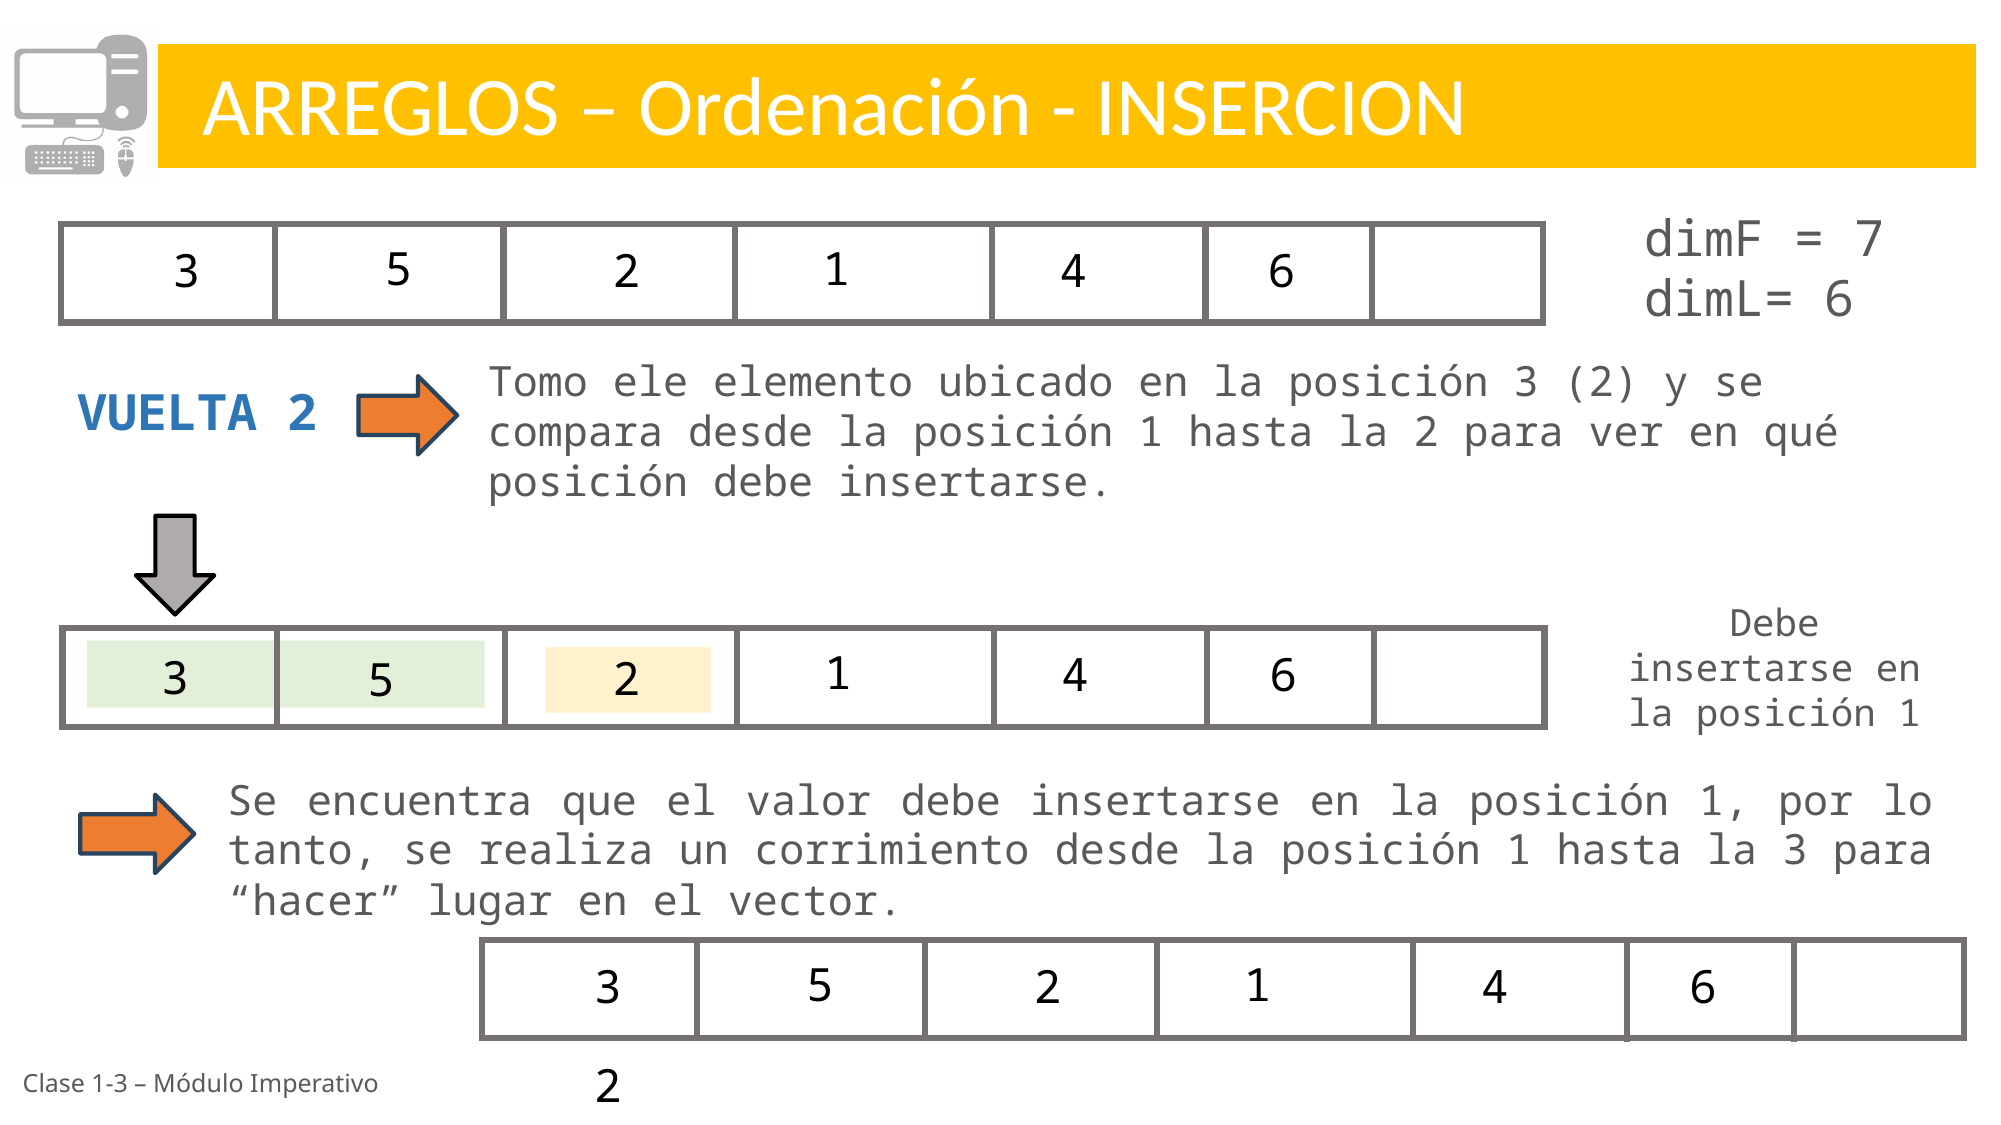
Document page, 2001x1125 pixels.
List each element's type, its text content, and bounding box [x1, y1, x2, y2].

text_box [1630, 944, 1791, 1039]
text_box 4 [1018, 638, 1132, 709]
text_box [280, 628, 502, 727]
text_box [62, 628, 274, 727]
text_box ARREGLOS – Ordenación - INSERCION [187, 44, 1591, 160]
text_box VUELTA 2 [62, 373, 352, 449]
text_box 2 [538, 642, 714, 713]
text_box 2 [521, 1048, 694, 1119]
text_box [60, 222, 1544, 327]
text_box 4 [1437, 950, 1552, 1021]
picture [3, 28, 158, 183]
text_box 6 [1221, 638, 1346, 709]
text_box [1417, 944, 1624, 1039]
text_box [508, 628, 734, 727]
text_box [928, 944, 1154, 1039]
text_box 3 [521, 950, 692, 1021]
text_box [997, 628, 1545, 727]
text_box 1 [748, 636, 928, 707]
text_box [133, 513, 217, 617]
text_box 2 [960, 950, 1136, 1021]
text_box [1160, 944, 1410, 1039]
text_box [700, 944, 921, 1039]
text_box Clase 1-3 – Módulo Imperativo [7, 1046, 483, 1118]
text_box [282, 640, 485, 708]
text_box [1797, 939, 1965, 1039]
text_box [87, 640, 272, 708]
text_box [358, 346, 1976, 514]
text_box dimF = 7 dimL= 6 [1629, 198, 1976, 334]
text_box Debe insertarse en la posición 1 [1601, 591, 1948, 742]
text_box [163, 45, 1976, 167]
text_box 6 [1640, 950, 1766, 1021]
text_box [740, 628, 991, 727]
text_box 3 [88, 641, 262, 712]
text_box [80, 765, 1948, 933]
text_box 1 [1168, 948, 1348, 1018]
text_box 5 [734, 948, 907, 1018]
text_box 5 [295, 643, 468, 714]
text_box [482, 944, 693, 1039]
